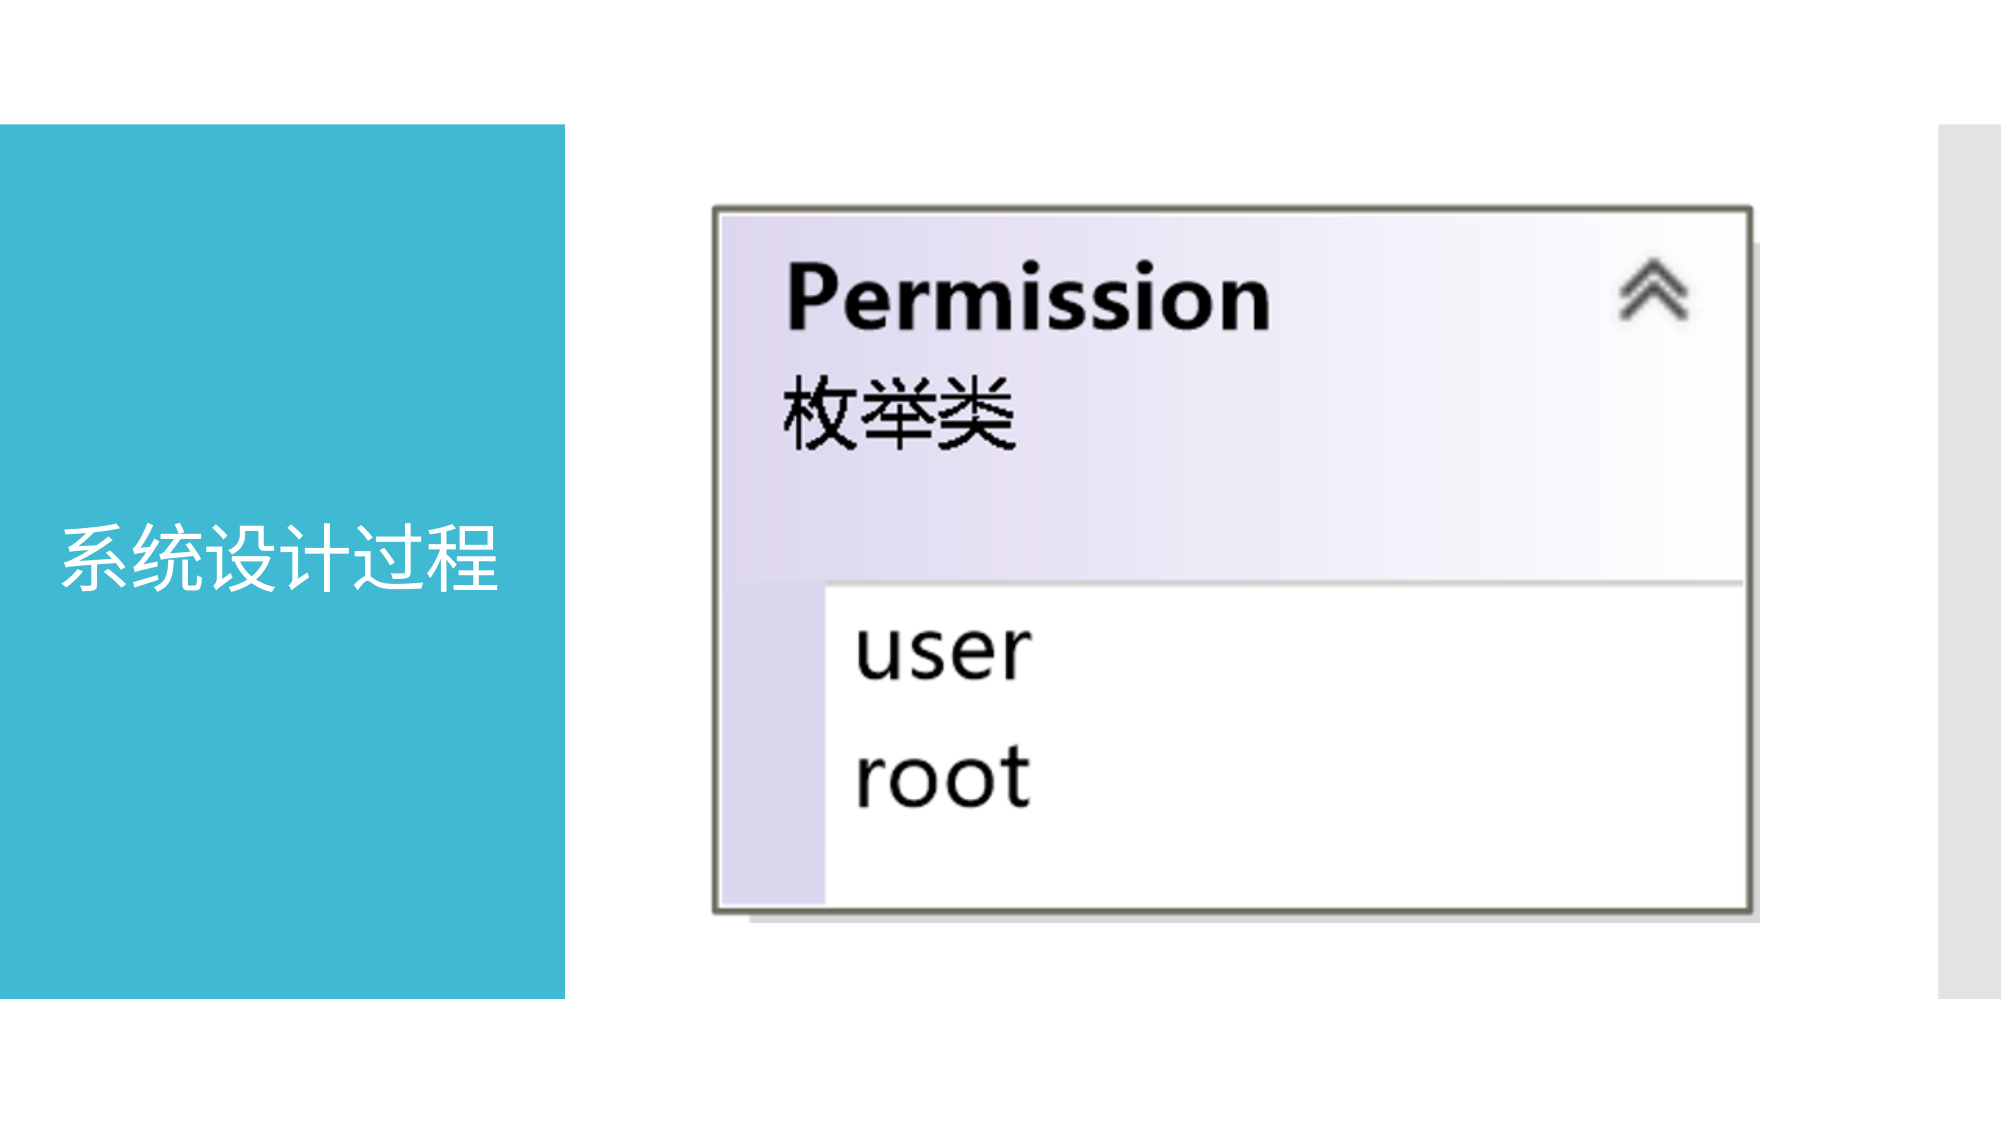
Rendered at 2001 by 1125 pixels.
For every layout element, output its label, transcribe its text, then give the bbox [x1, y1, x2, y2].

title 系统设计过程 [41, 184, 525, 940]
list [709, 200, 1760, 923]
